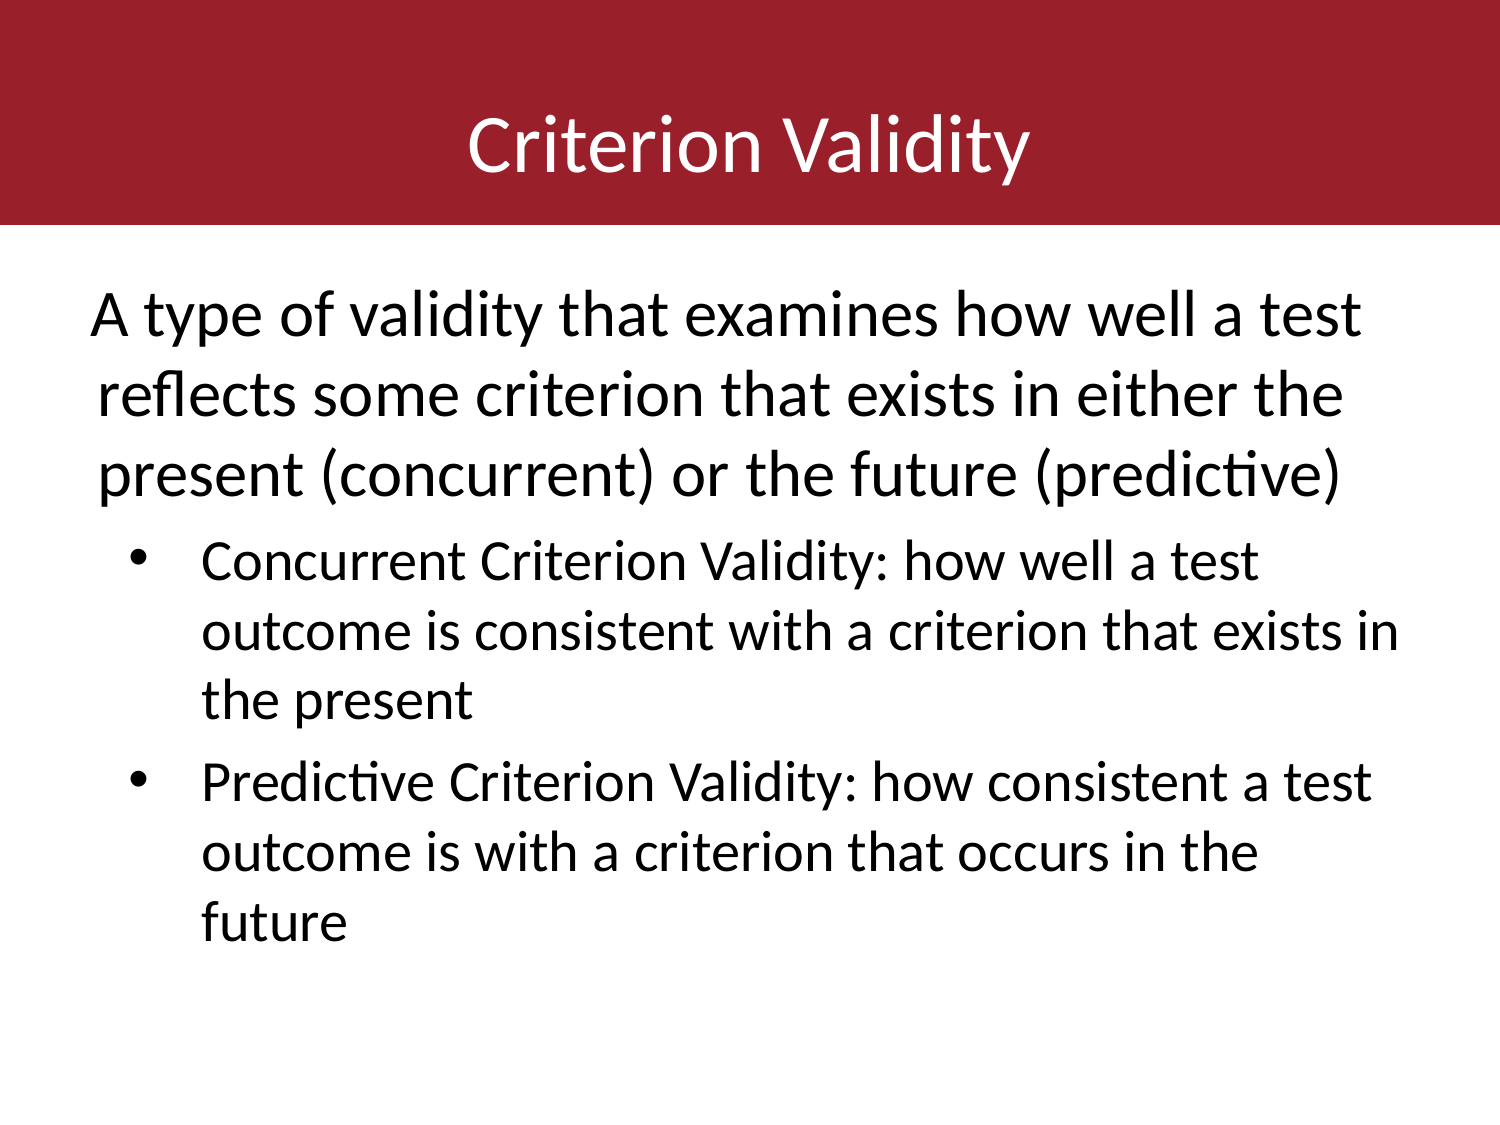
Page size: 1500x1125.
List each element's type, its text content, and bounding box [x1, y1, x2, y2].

title Criterion Validity [75, 45, 1425, 233]
list A type of validity that examines how well a test reflects some criterion that exists in either the present (concurrent) or the future (predictive) Concurrent Criterion Validity: how well a test outcome is consistent with a criterion that exists in the present Predictive Criterion Validity: how consistent a test outcome is with a criterion that occurs in the future [75, 262, 1425, 1125]
